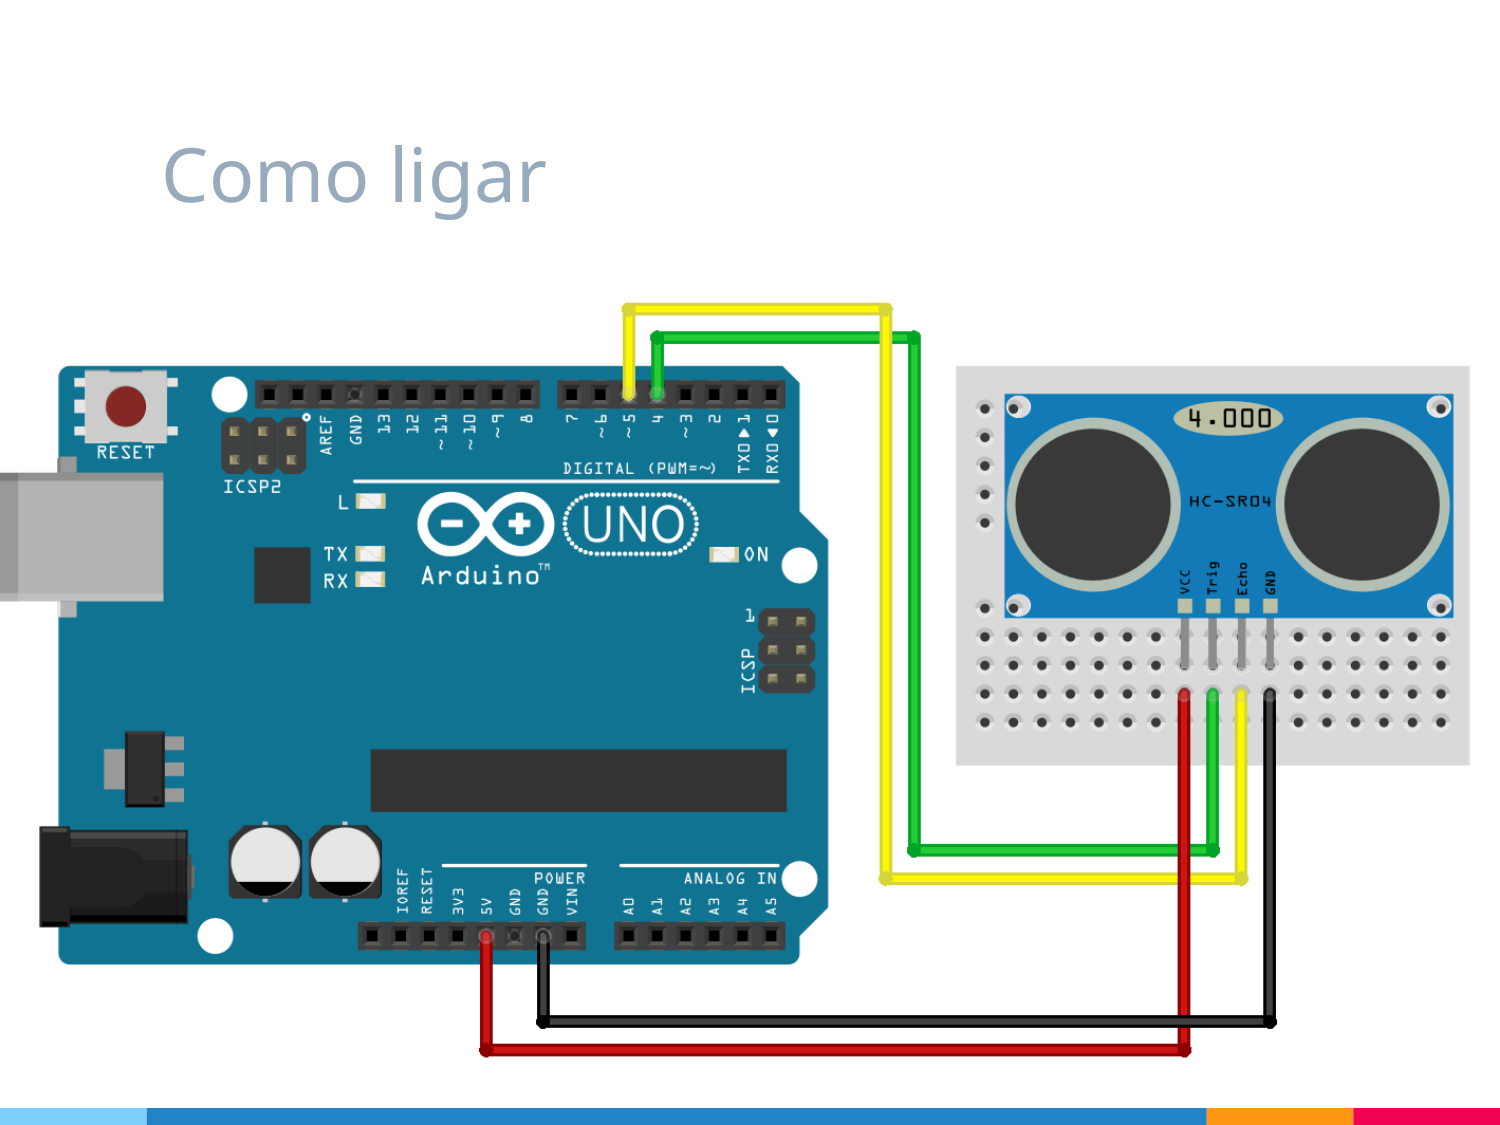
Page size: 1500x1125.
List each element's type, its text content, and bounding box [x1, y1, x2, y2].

picture [0, 270, 1480, 1087]
title Como ligar [146, 45, 1207, 233]
